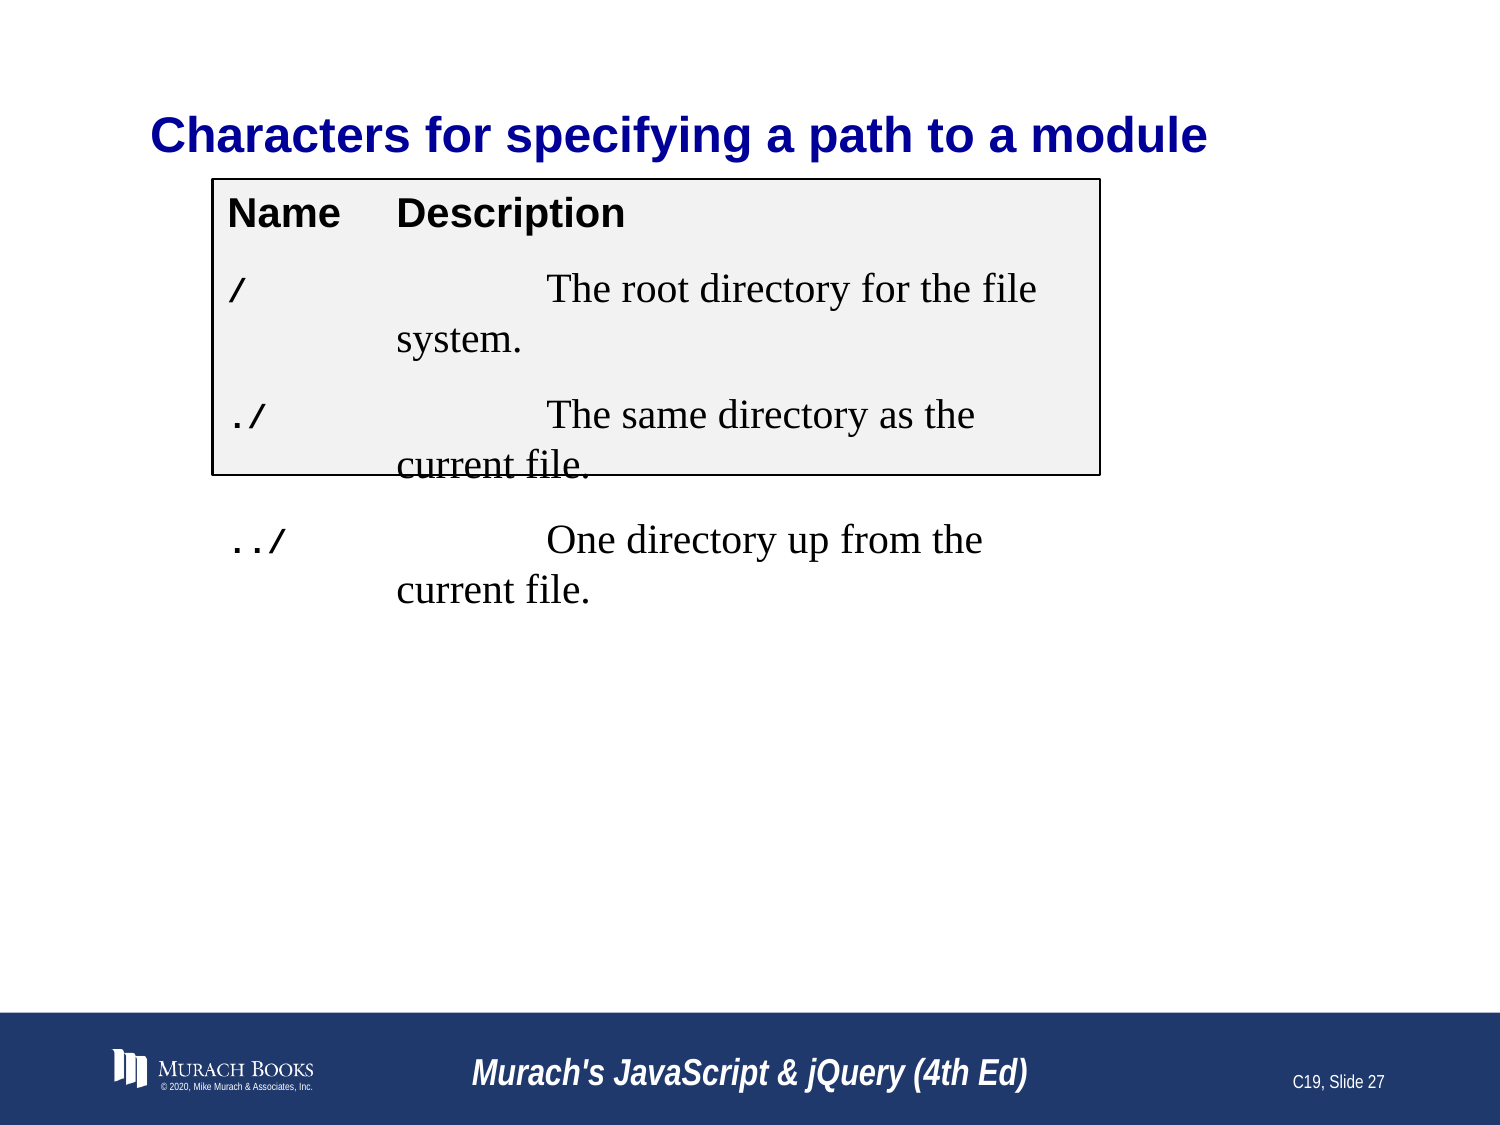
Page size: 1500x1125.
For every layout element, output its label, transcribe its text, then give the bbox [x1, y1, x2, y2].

slide_number Murach's JavaScript & jQuery (4th Ed) [463, 1025, 1050, 1100]
title Characters for specifying a path to a module [150, 102, 1350, 164]
footer © 2020, Mike Murach & Associates, Inc. [12, 1025, 463, 1100]
list Name Description / The root directory for the file system. ./ The same directory as the current file. ../ One directory up from the current file. [210, 176, 1103, 478]
slide_number C19, Slide 27 [1087, 1025, 1400, 1100]
